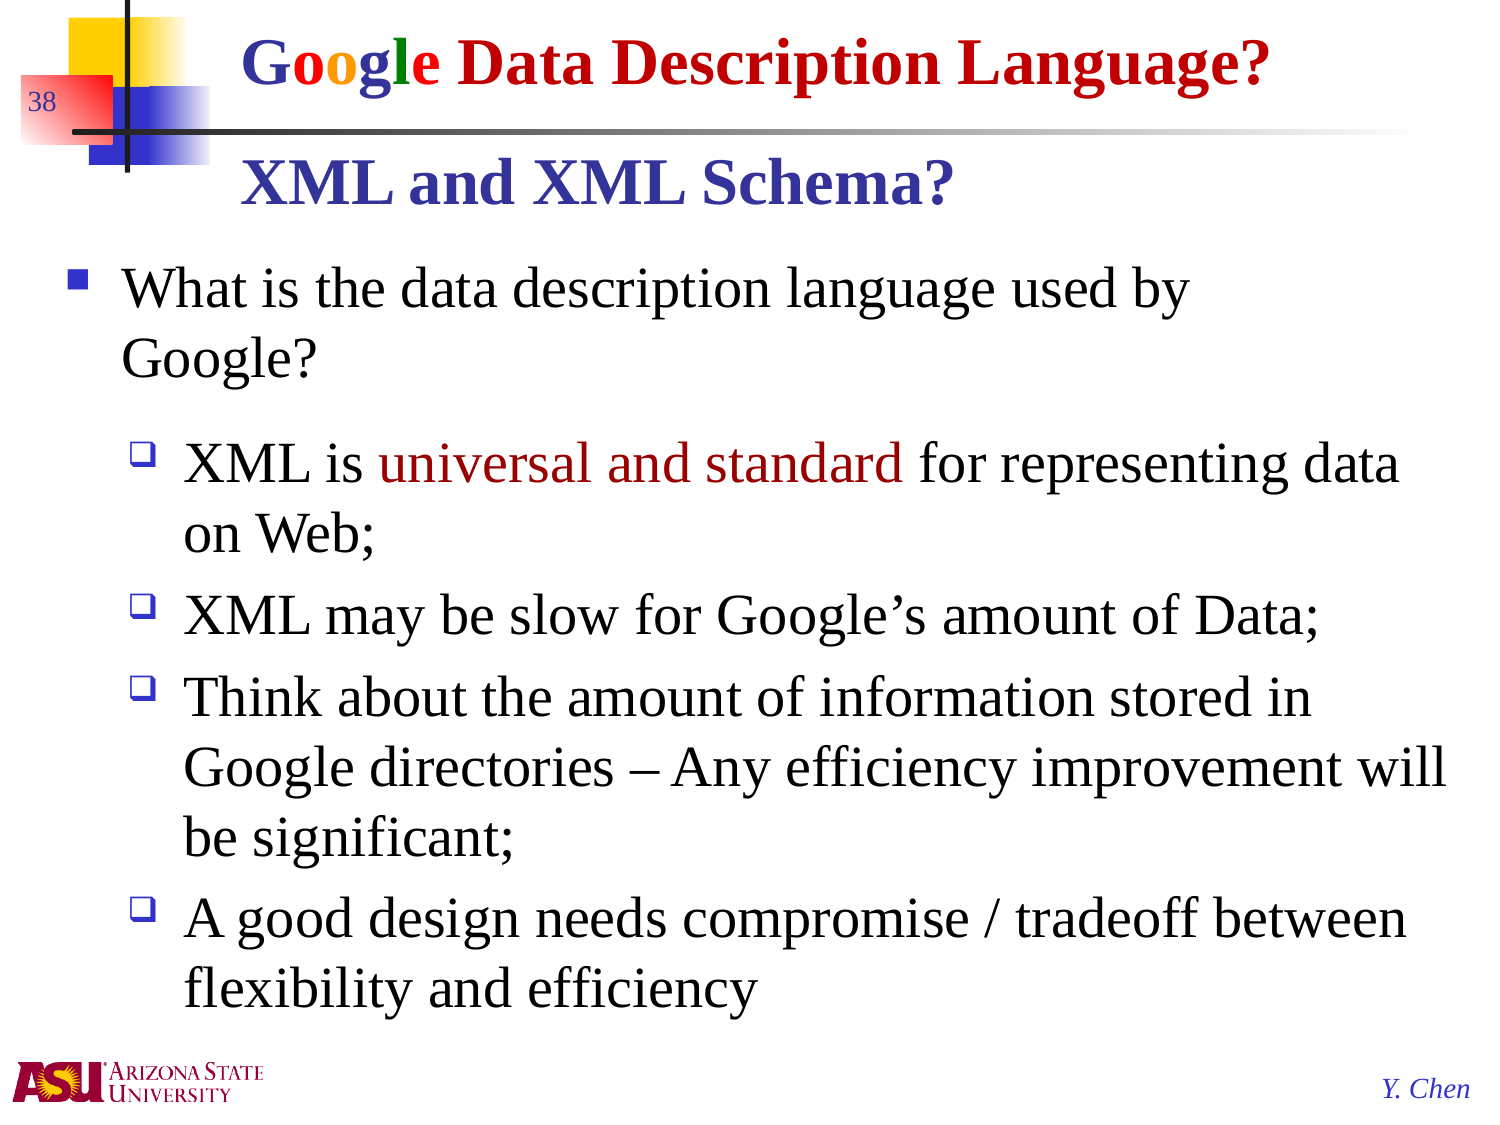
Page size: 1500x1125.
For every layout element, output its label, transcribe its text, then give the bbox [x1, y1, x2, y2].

list XML is universal and standard for representing data on Web; XML may be slow for Google’s amount of Data; Think about the amount of information stored in Google directories – Any efficiency improvement will be significant; A good design needs compromise / tradeoff between flexibility and efficiency [111, 416, 1469, 1051]
slide_number 38 [12, 49, 138, 126]
title Google Data Description Language? XML and XML Schema? [224, 49, 1488, 226]
text_box What is the data description language used by Google? [49, 242, 1407, 439]
picture [12, 1062, 263, 1102]
